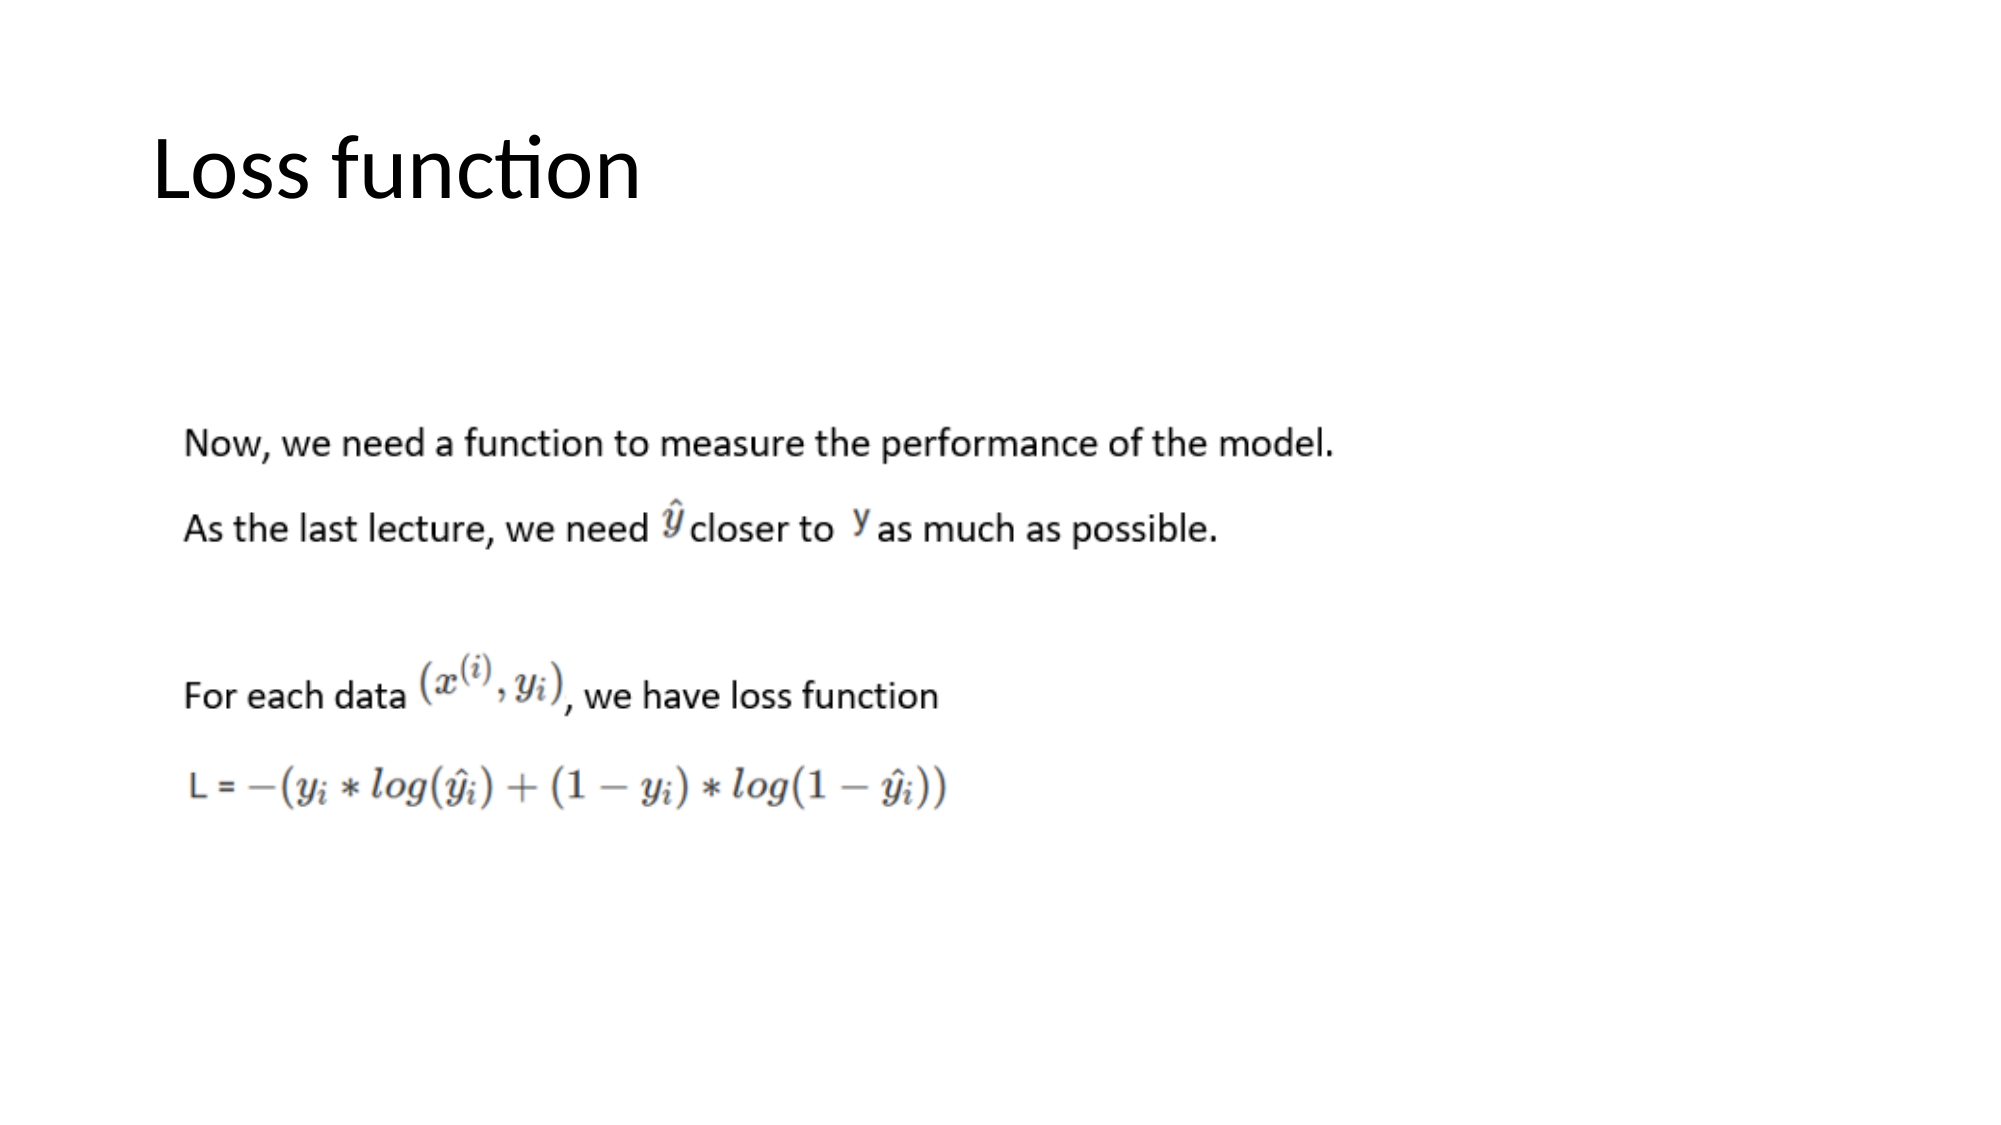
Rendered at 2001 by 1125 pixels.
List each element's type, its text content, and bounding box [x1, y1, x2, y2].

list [176, 410, 1350, 579]
title Loss function [137, 59, 1863, 278]
picture [176, 623, 969, 842]
